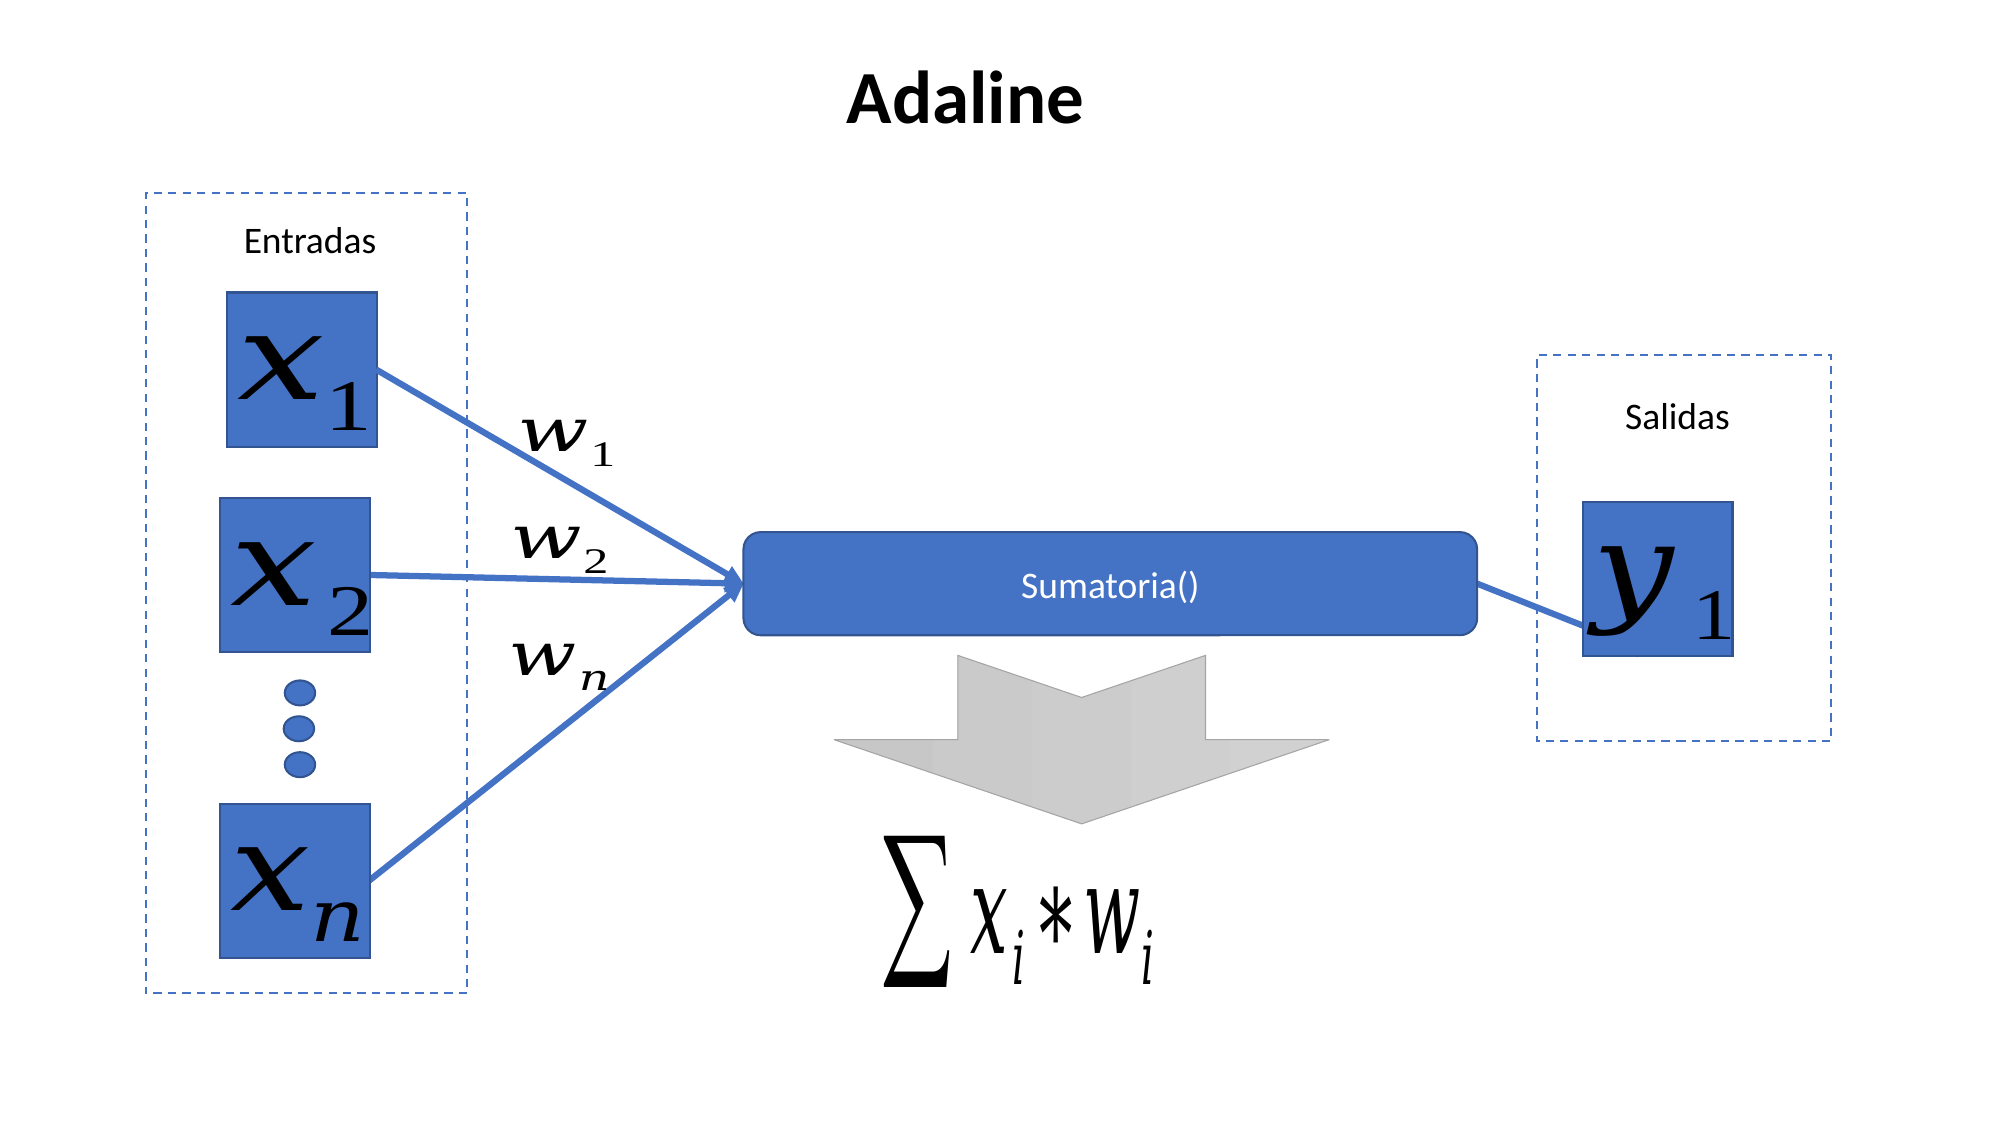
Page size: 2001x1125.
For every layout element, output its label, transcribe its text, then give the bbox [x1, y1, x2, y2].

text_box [369, 583, 744, 881]
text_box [375, 369, 744, 574]
text_box Adaline [831, 40, 1100, 146]
text_box [833, 654, 1330, 825]
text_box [1477, 579, 1584, 584]
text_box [369, 574, 744, 583]
text_box [145, 192, 468, 994]
text_box [1536, 354, 1832, 742]
